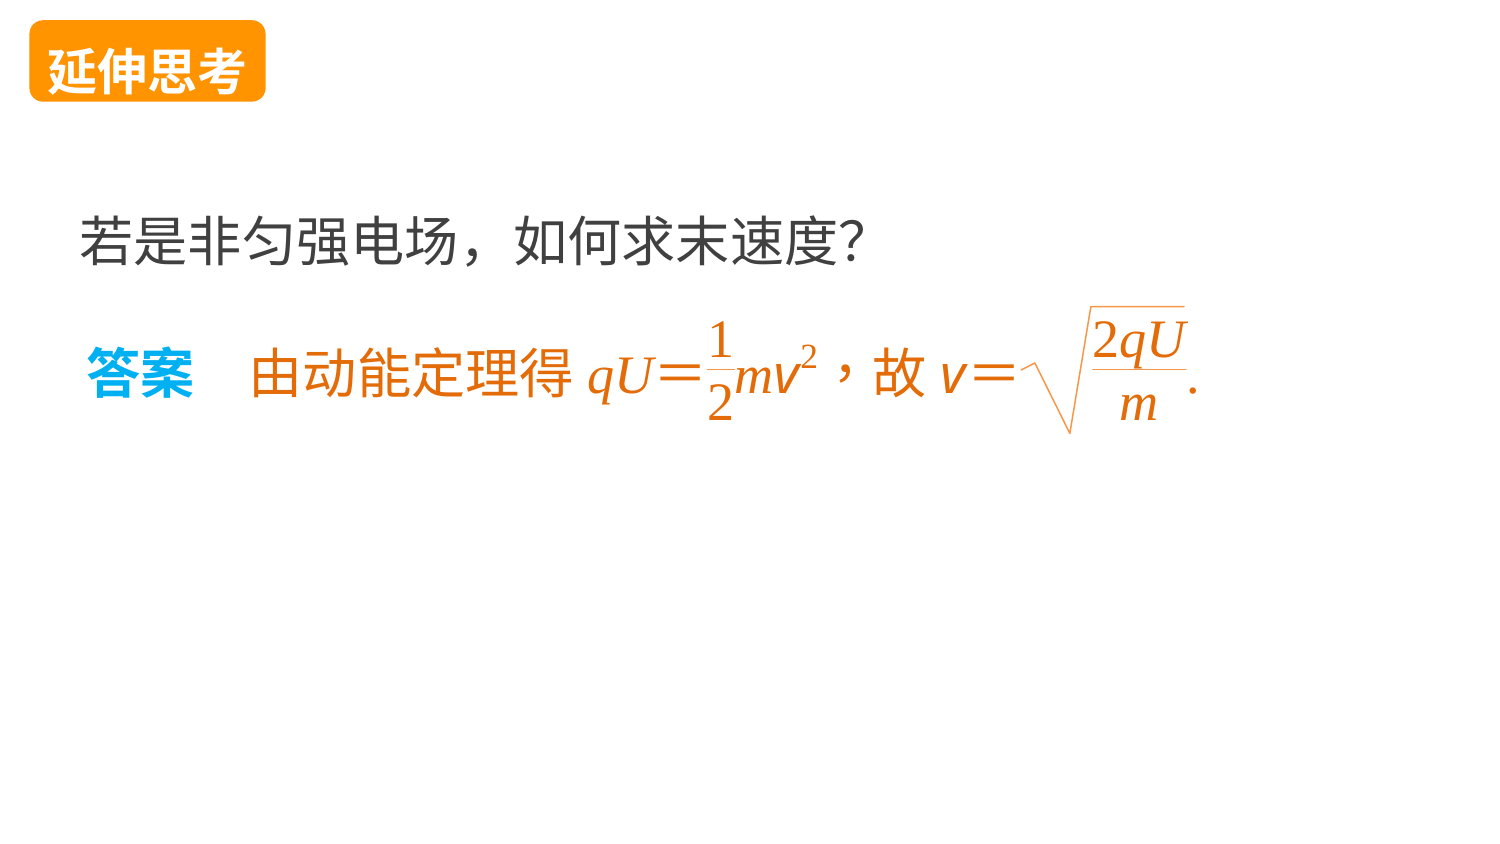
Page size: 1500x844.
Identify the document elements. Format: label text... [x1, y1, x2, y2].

text_box 延伸思考 [27, 18, 268, 104]
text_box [85, 303, 1258, 572]
text_box 若是非匀强电场，如何求末速度？ [64, 166, 1436, 280]
